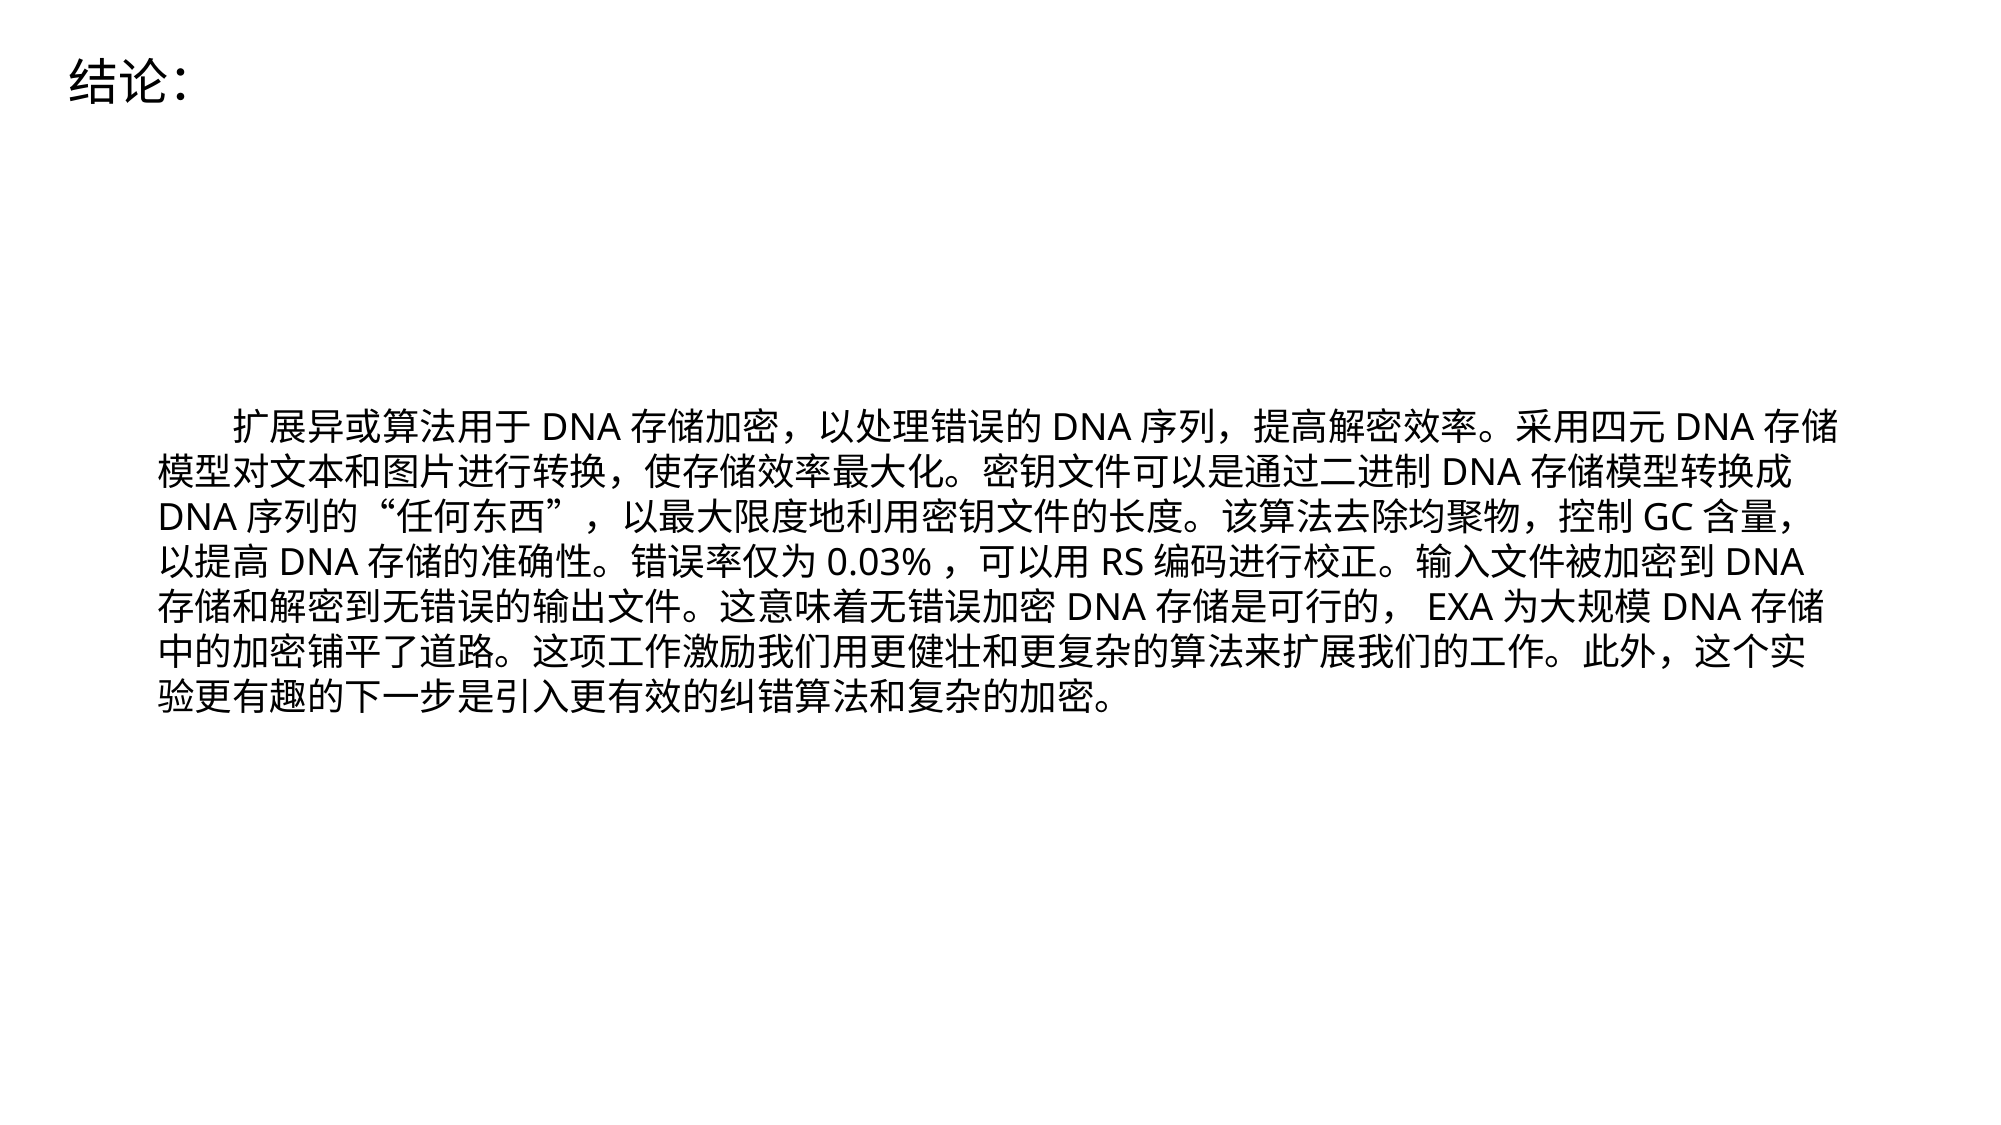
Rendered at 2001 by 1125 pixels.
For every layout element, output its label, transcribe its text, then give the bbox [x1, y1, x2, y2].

text_box 扩展异或算法用于DNA存储加密，以处理错误的DNA序列，提高解密效率。采用四元DNA存储模型对文本和图片进行转换，使存储效率最大化。密钥文件可以是通过二进制DNA存储模型转换成DNA序列的“任何东西”，以最大限度地利用密钥文件的长度。该算法去除均聚物，控制GC含量，以提高DNA存储的准确性。错误率仅为0.03%，可以用RS编码进行校正。输入文件被加密到DNA存储和解密到无错误的输出文件。这意味着无错误加密DNA存储是可行的，EXA为大规模DNA存储中的加密铺平了道路。这项工作激励我们用更健壮和更复杂的算法来扩展我们的工作。此外，这个实验更有趣的下一步是引入更有效的纠错算法和复杂的加密。 [142, 395, 1858, 726]
text_box 结论： [54, 43, 234, 118]
